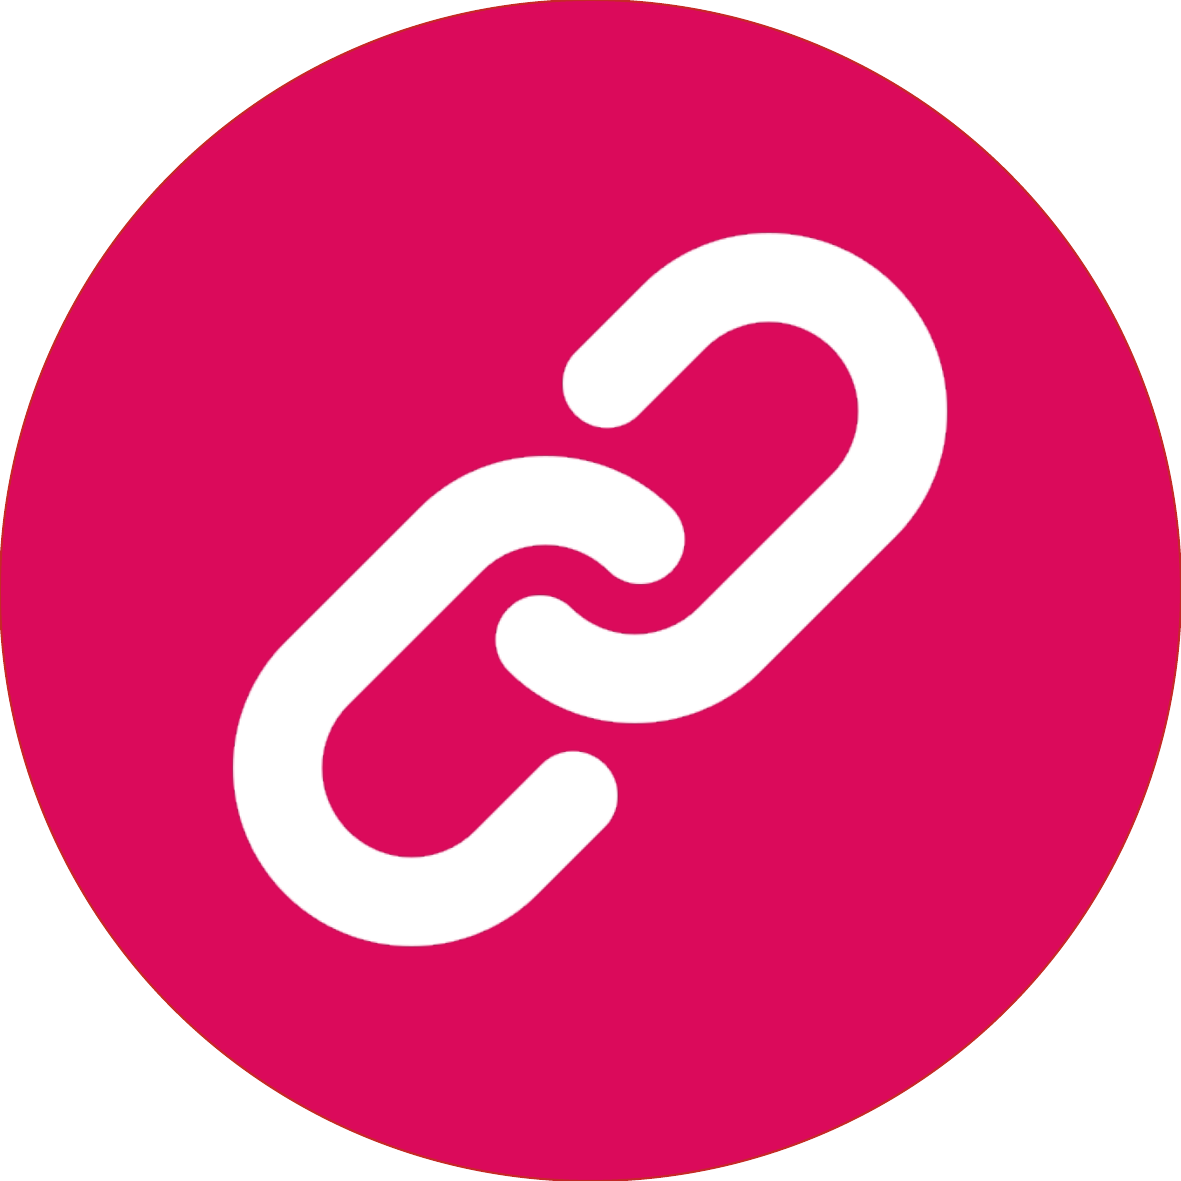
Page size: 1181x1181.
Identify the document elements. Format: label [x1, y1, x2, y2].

text_box [1037, 202, 1181, 979]
text_box [202, 0, 979, 144]
text_box [0, 202, 144, 979]
picture [144, 144, 1037, 1037]
text_box [202, 1037, 979, 1181]
